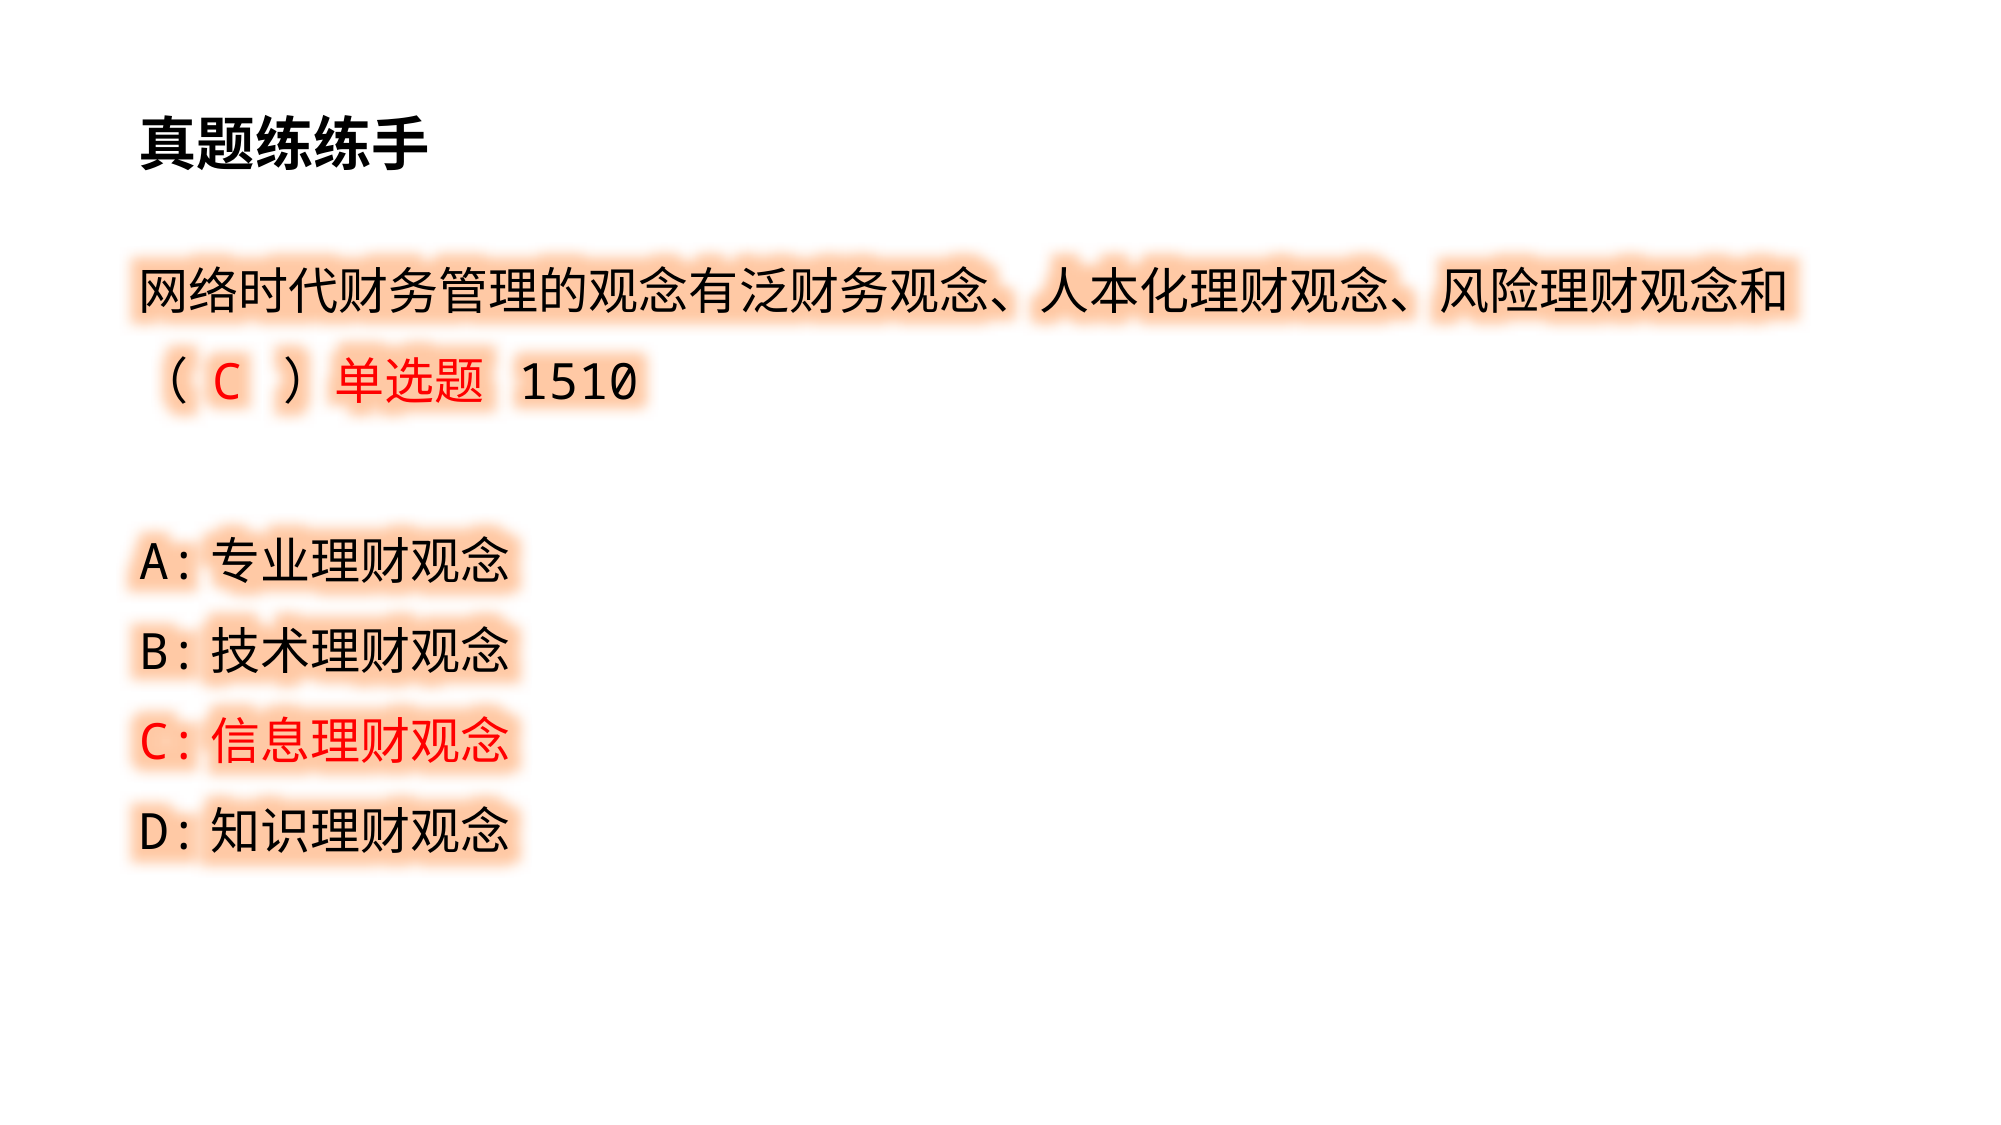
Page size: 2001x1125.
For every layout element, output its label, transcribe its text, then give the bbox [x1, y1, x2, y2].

text_box 新员工通过企业招聘测试并到企业报到后，需要经过一段时间培训，这叫（ C ）。单选题 1010 A:教育培训 B:工作培训 C:岗前培训 D:技能培训 [117, 216, 1843, 1051]
text_box 网络时代财务管理的观念有泛财务观念、人本化理财观念、风险理财观念和（ C ）单选题 1510 A:专业理财观念 B:技术理财观念 C:信息理财观念 D:知识理财观念 [120, 219, 1839, 1047]
text_box 真题练练手 [120, 97, 1568, 187]
